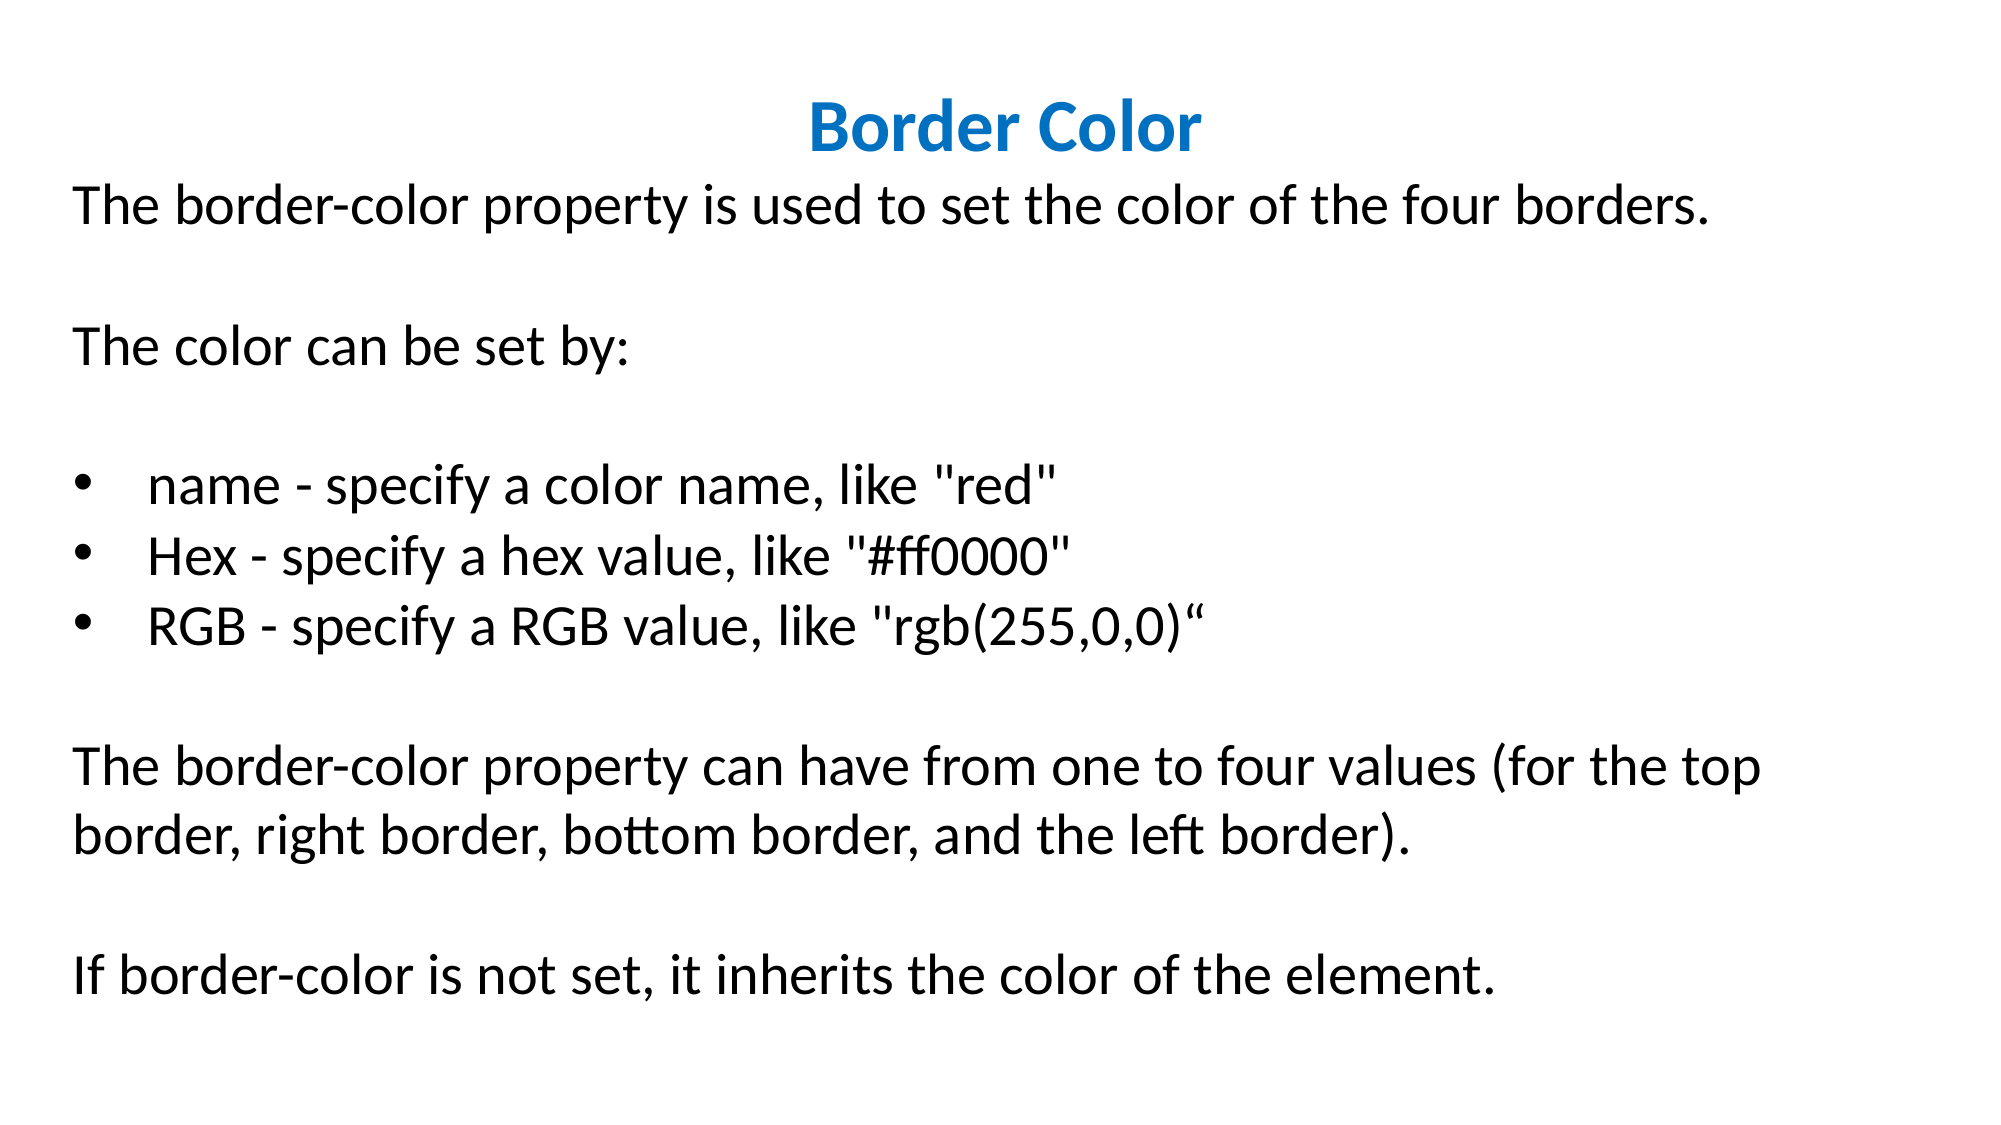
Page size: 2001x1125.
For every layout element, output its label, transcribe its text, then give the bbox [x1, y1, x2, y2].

text_box Border Color The border-color property is used to set the color of the four borders. The color can be set by: name - specify a color name, like "red" Hex - specify a hex value, like "#ff0000" RGB - specify a RGB value, like "rgb(255,0,0)“ The border-color property can have from one to four values (for the top border, right border, bottom border, and the left border). If border-color is not set, it inherits the color of the element. [58, 69, 1955, 1014]
